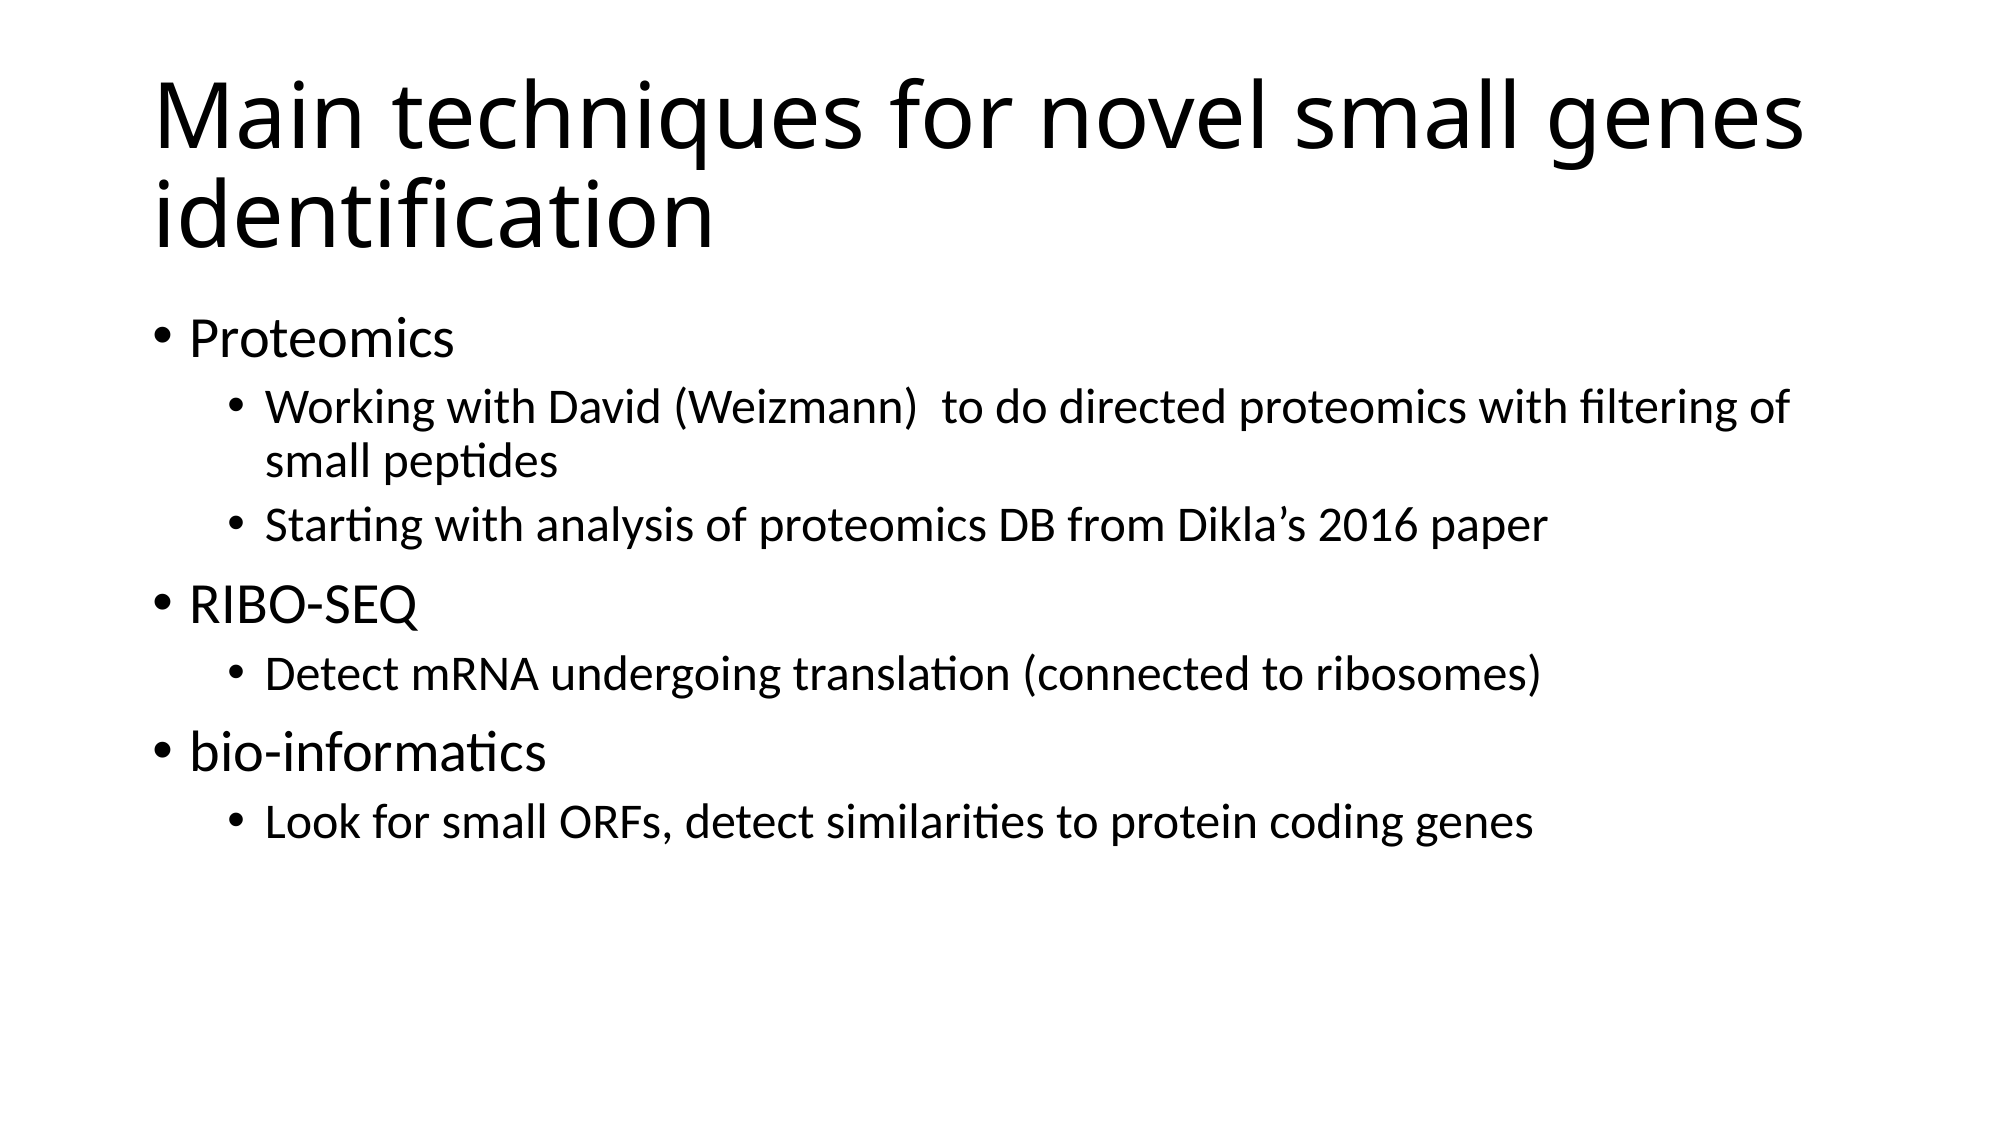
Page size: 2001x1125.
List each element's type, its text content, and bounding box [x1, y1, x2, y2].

list Proteomics Working with David (Weizmann) to do directed proteomics with filtering of small peptides Starting with analysis of proteomics DB from Dikla’s 2016 paper RIBO-SEQ Detect mRNA undergoing translation (connected to ribosomes) bio-informatics Look for small ORFs, detect similarities to protein coding genes [137, 299, 1863, 1014]
title Main techniques for novel small genes identification [137, 59, 1863, 278]
